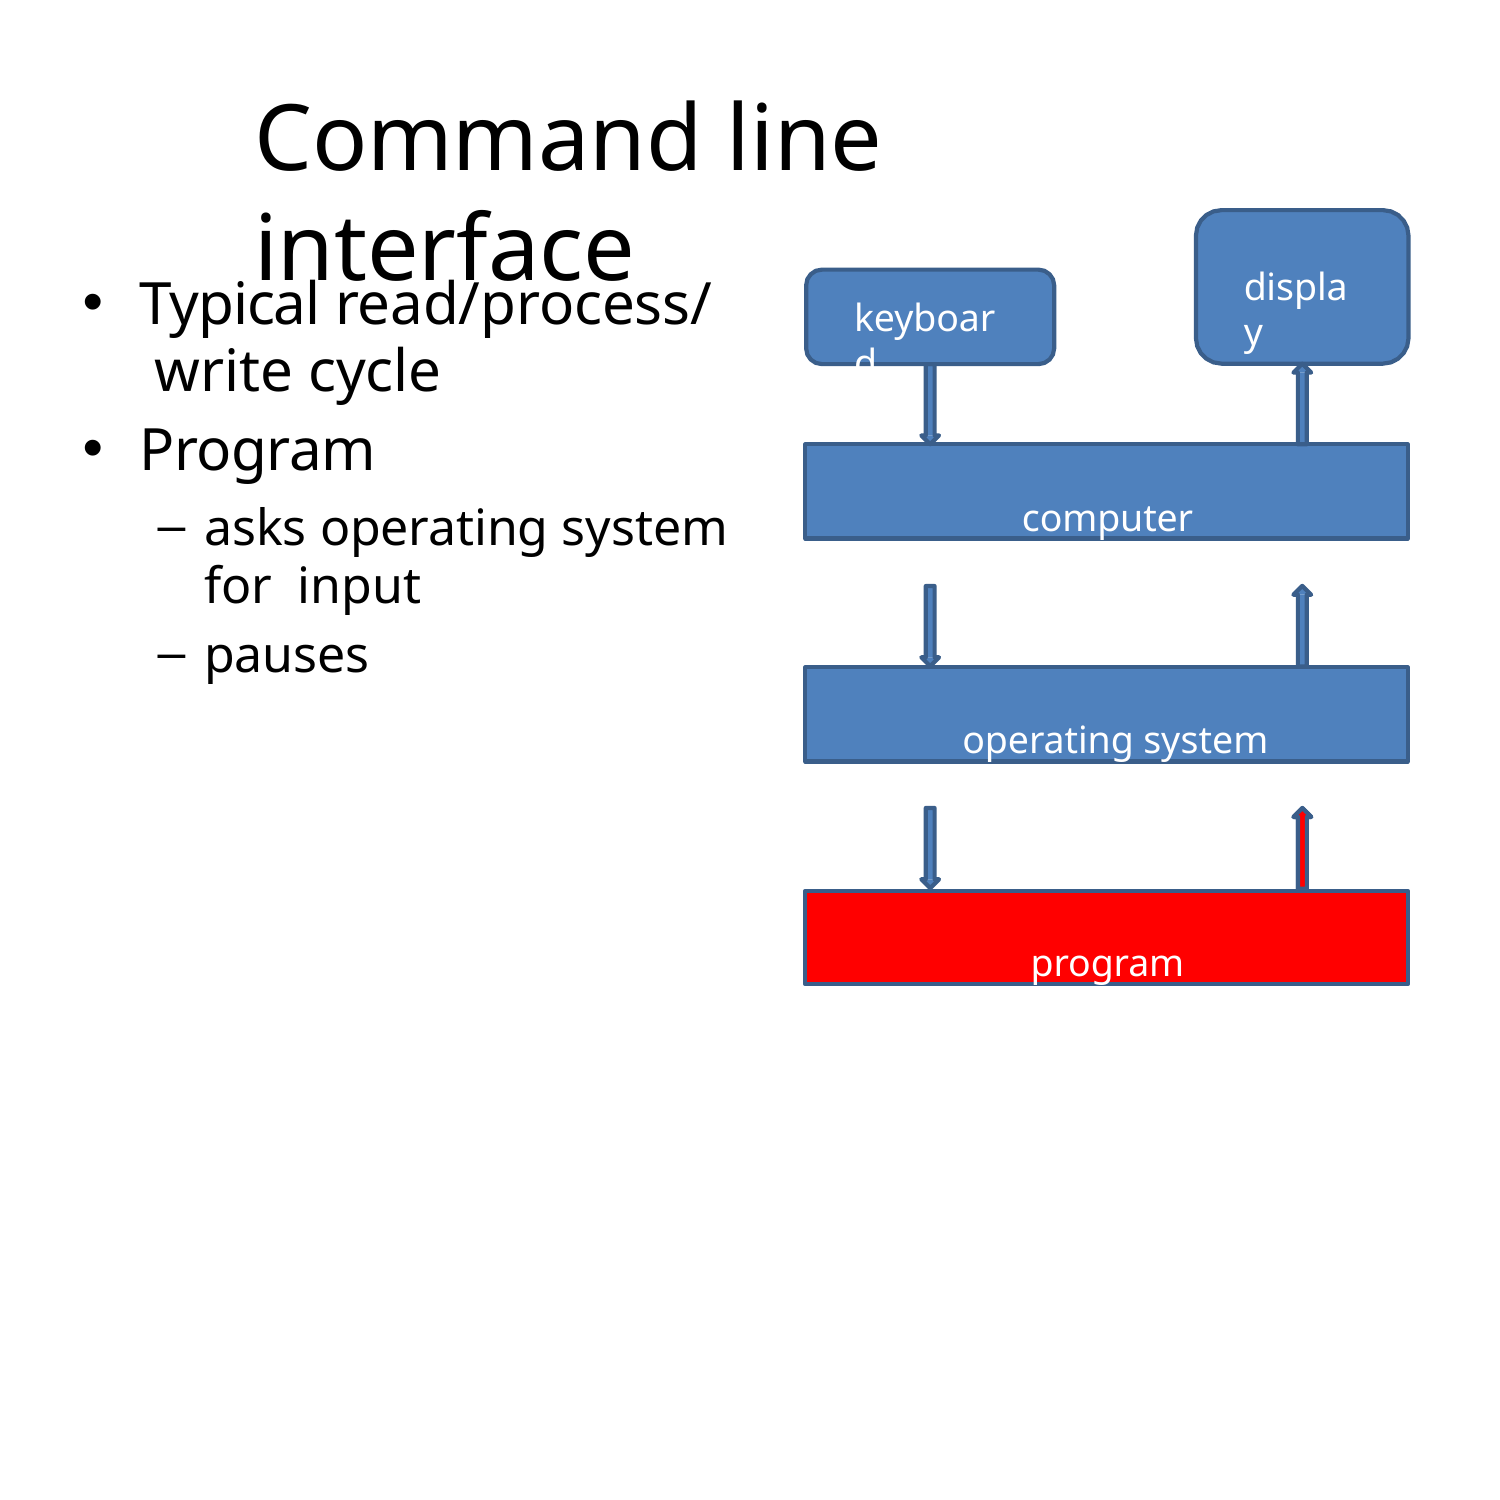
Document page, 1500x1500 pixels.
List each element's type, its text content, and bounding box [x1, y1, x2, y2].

text_box [806, 269, 1055, 365]
text_box program [805, 890, 1408, 985]
text_box [921, 586, 940, 667]
text_box [1195, 210, 1409, 364]
text_box Typical read/process/ write cycle Program asks operating system for input pauses [80, 262, 777, 683]
title Command line interface [252, 77, 1246, 330]
text_box computer [805, 444, 1408, 539]
text_box keyboard [852, 291, 1011, 384]
text_box [921, 807, 940, 889]
text_box [921, 384, 940, 445]
text_box [1293, 585, 1312, 667]
text_box [1293, 808, 1312, 889]
text_box display [1241, 260, 1363, 353]
text_box [1293, 363, 1312, 445]
text_box operating system [805, 667, 1408, 762]
